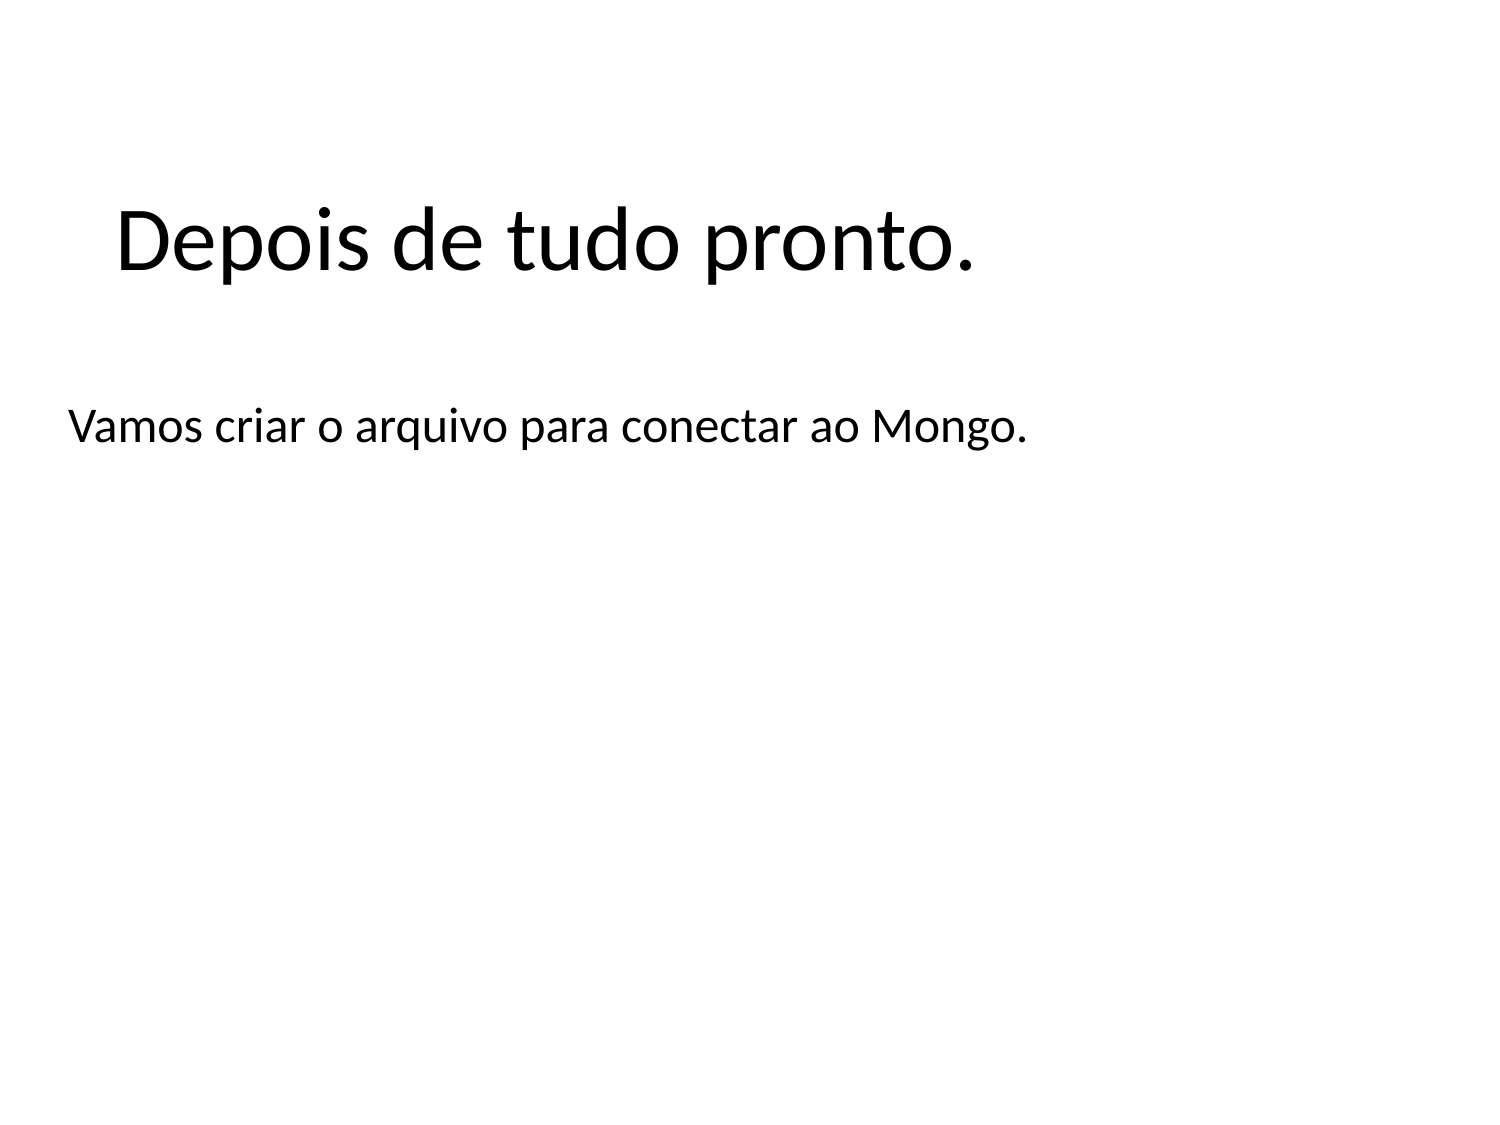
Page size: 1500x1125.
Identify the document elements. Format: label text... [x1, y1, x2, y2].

subtitle Vamos criar o arquivo para conectar ao Mongo. [53, 385, 1471, 764]
title Depois de tudo pronto. [100, 113, 1500, 355]
